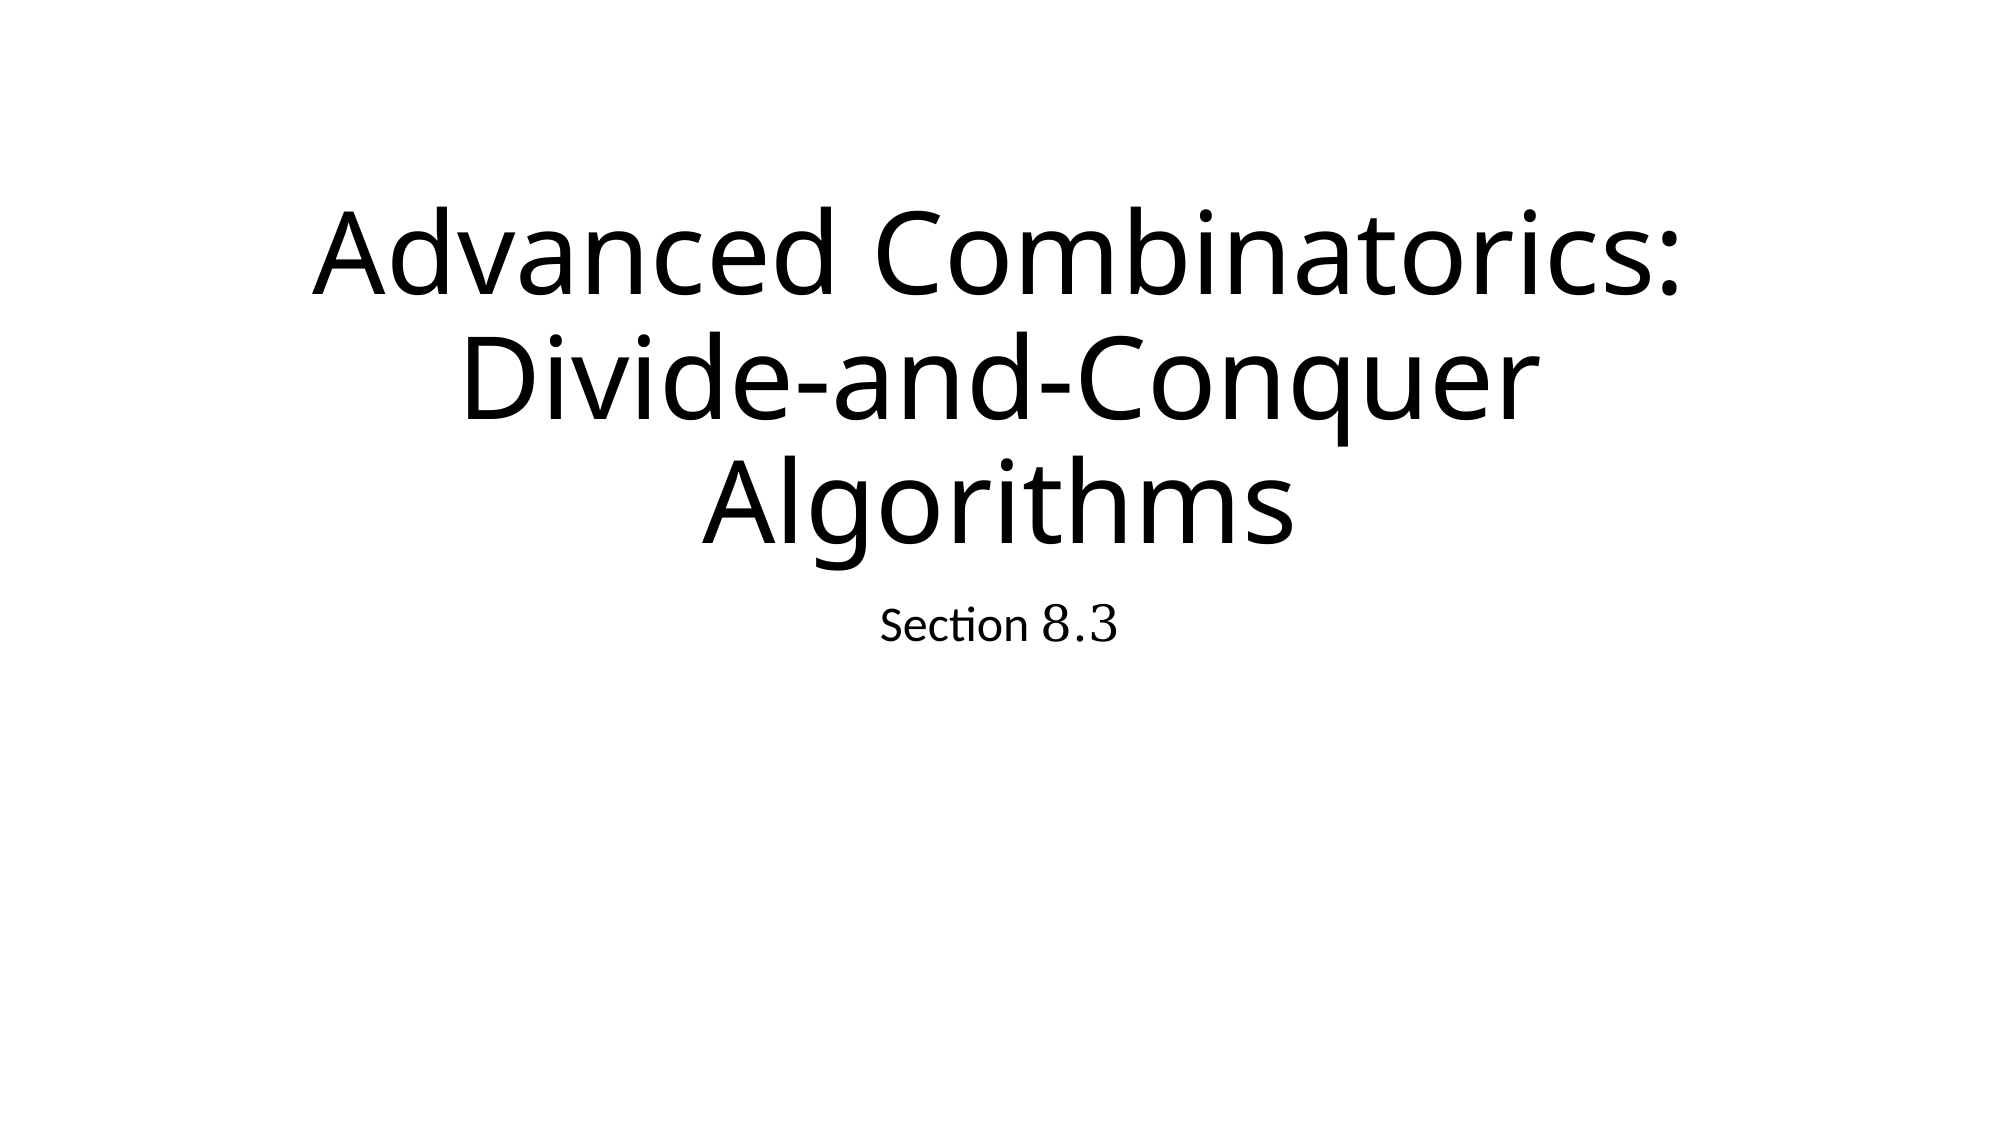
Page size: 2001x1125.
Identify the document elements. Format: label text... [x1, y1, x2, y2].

subtitle Section 8.3 [249, 590, 1750, 863]
title Advanced Combinatorics: Divide-and-Conquer Algorithms [249, 184, 1750, 576]
